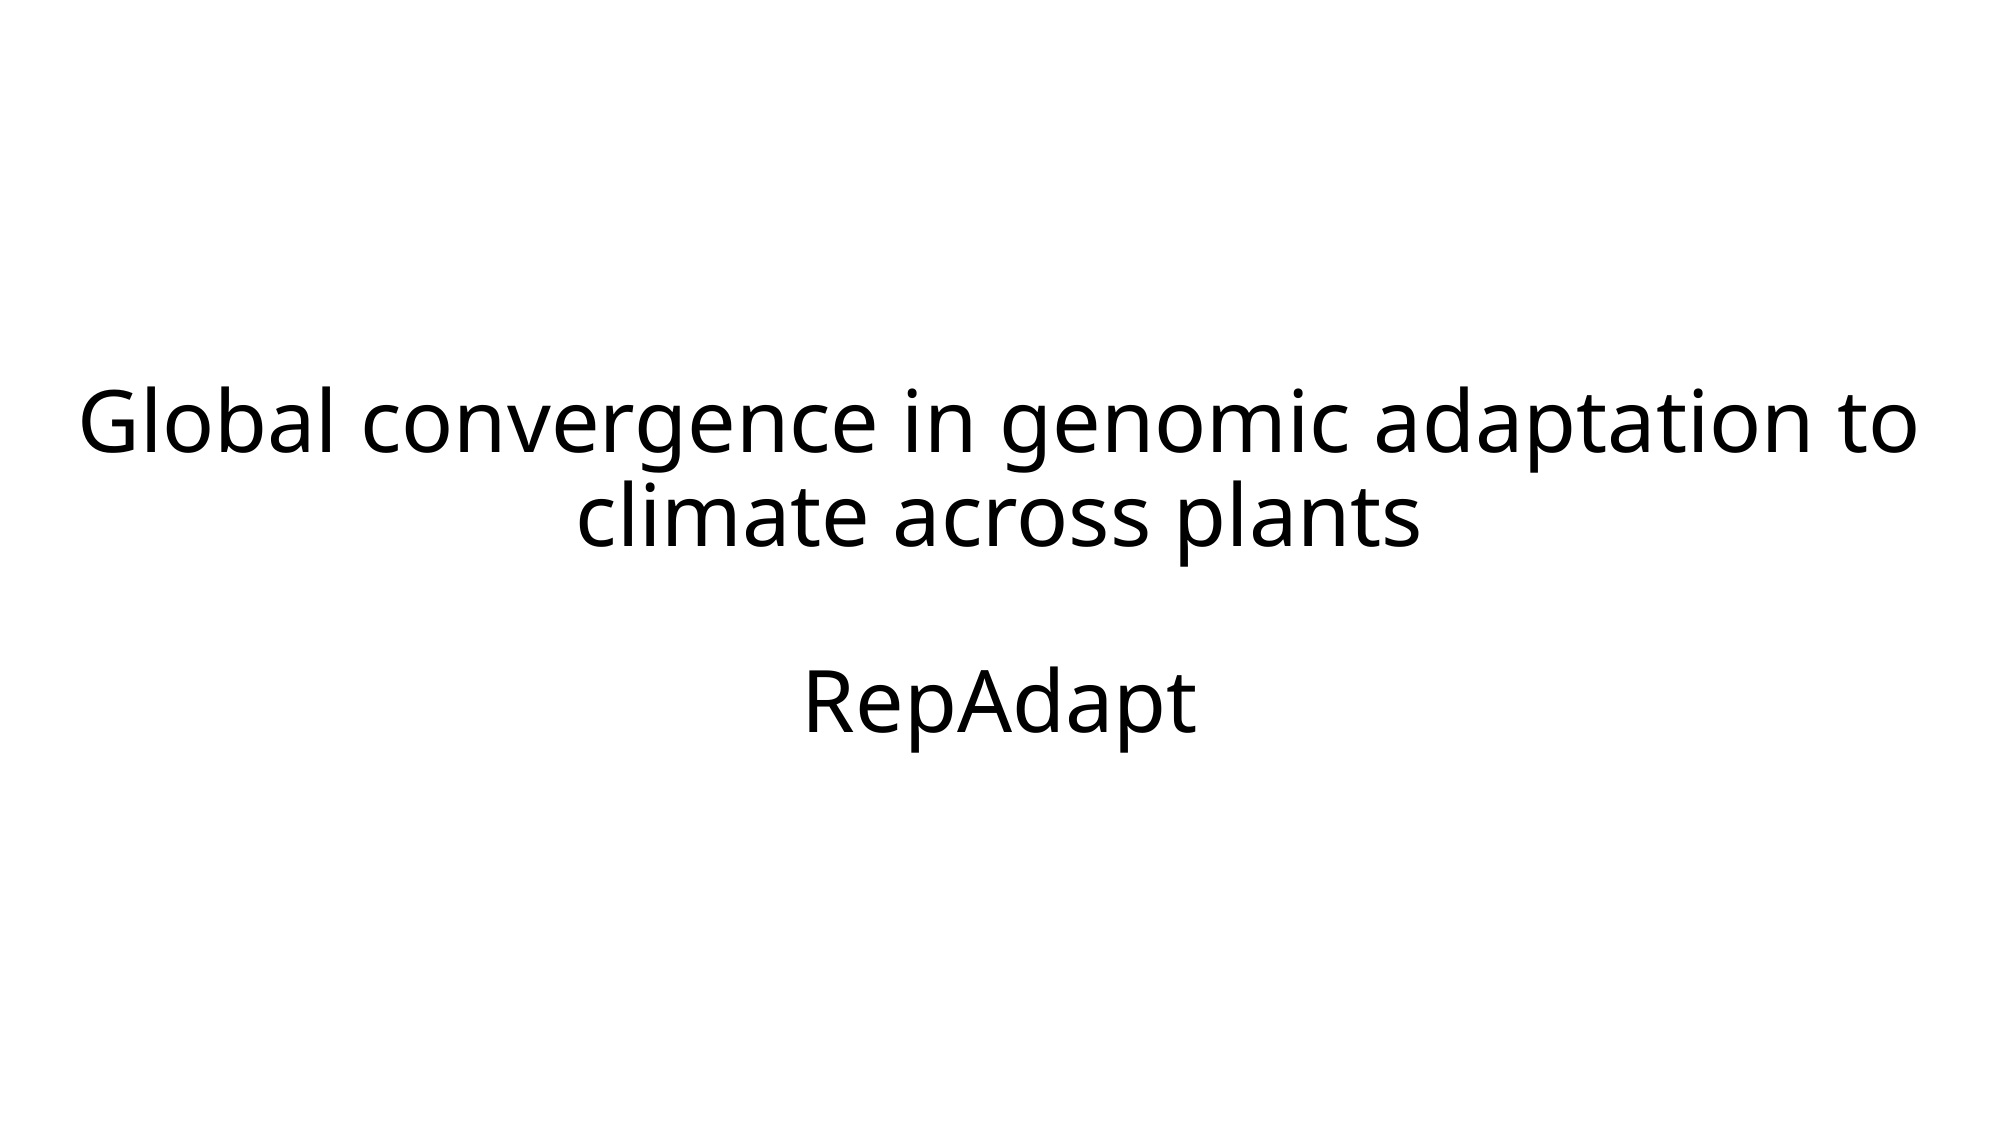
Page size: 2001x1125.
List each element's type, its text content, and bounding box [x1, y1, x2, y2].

title Global convergence in genomic adaptation to climate across plants RepAdapt [60, 366, 1940, 759]
